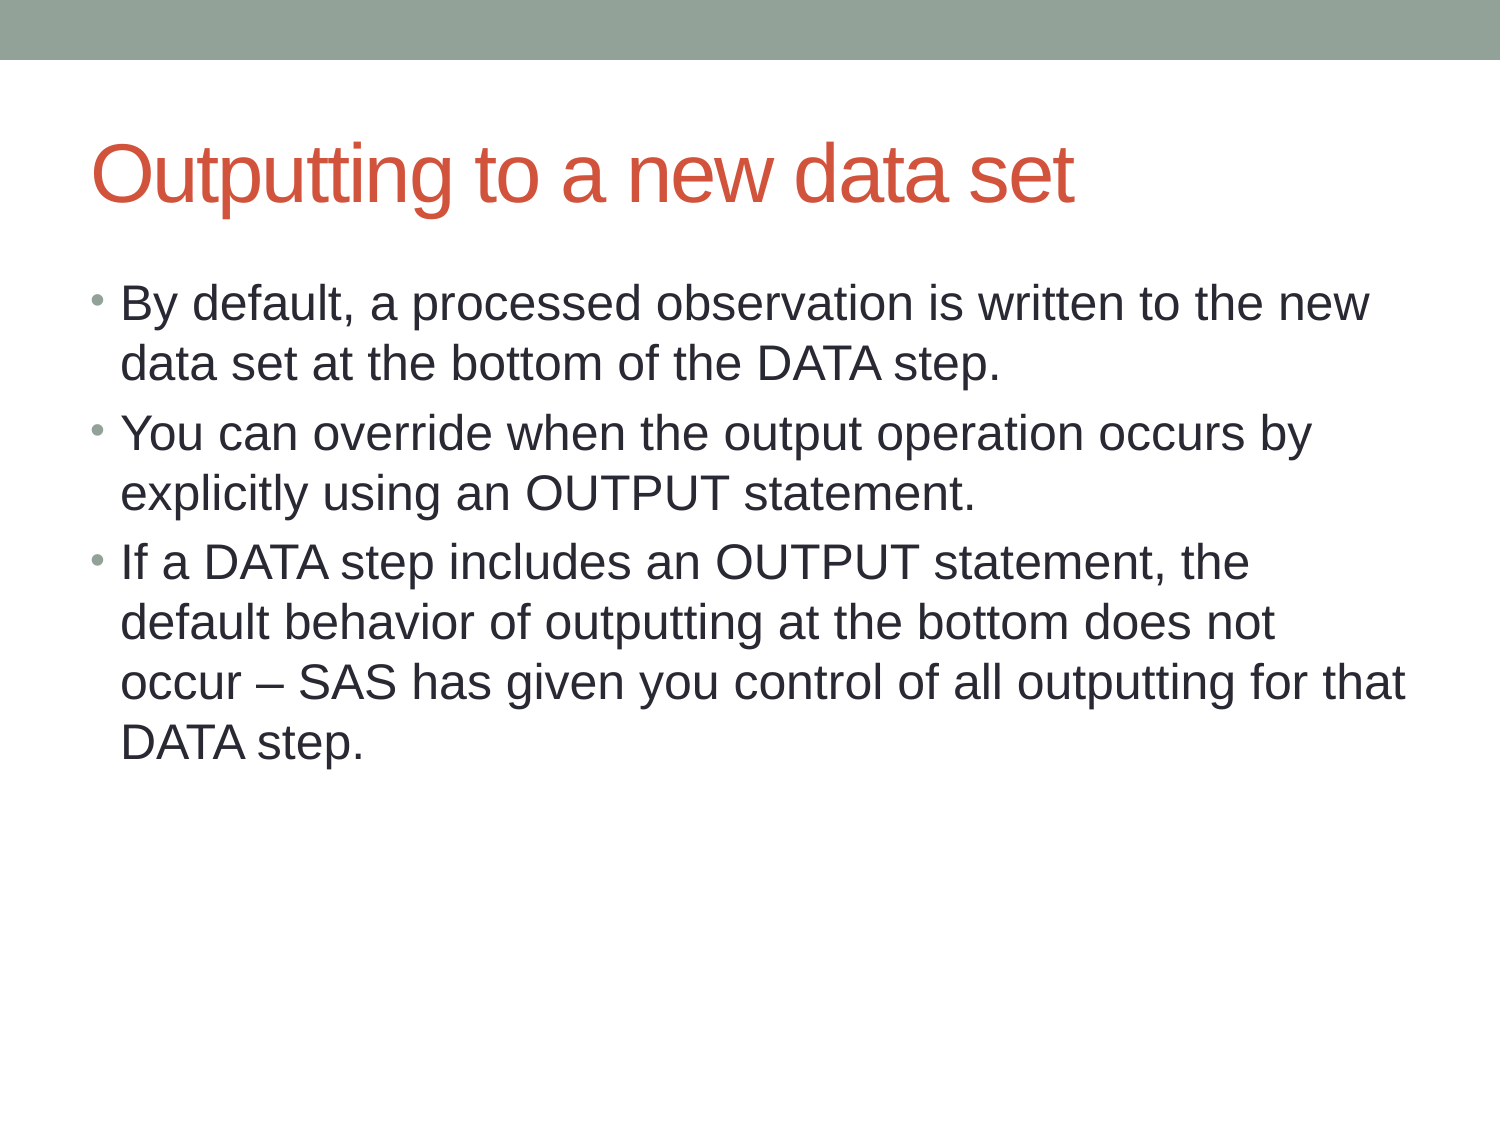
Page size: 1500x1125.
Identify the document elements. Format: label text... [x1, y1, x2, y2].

list By default, a processed observation is written to the new data set at the bottom of the DATA step. You can override when the output operation occurs by explicitly using an OUTPUT statement. If a DATA step includes an OUTPUT statement, the default behavior of outputting at the bottom does not occur – SAS has given you control of all outputting for that DATA step. [75, 262, 1425, 1063]
title Outputting to a new data set [75, 87, 1425, 250]
